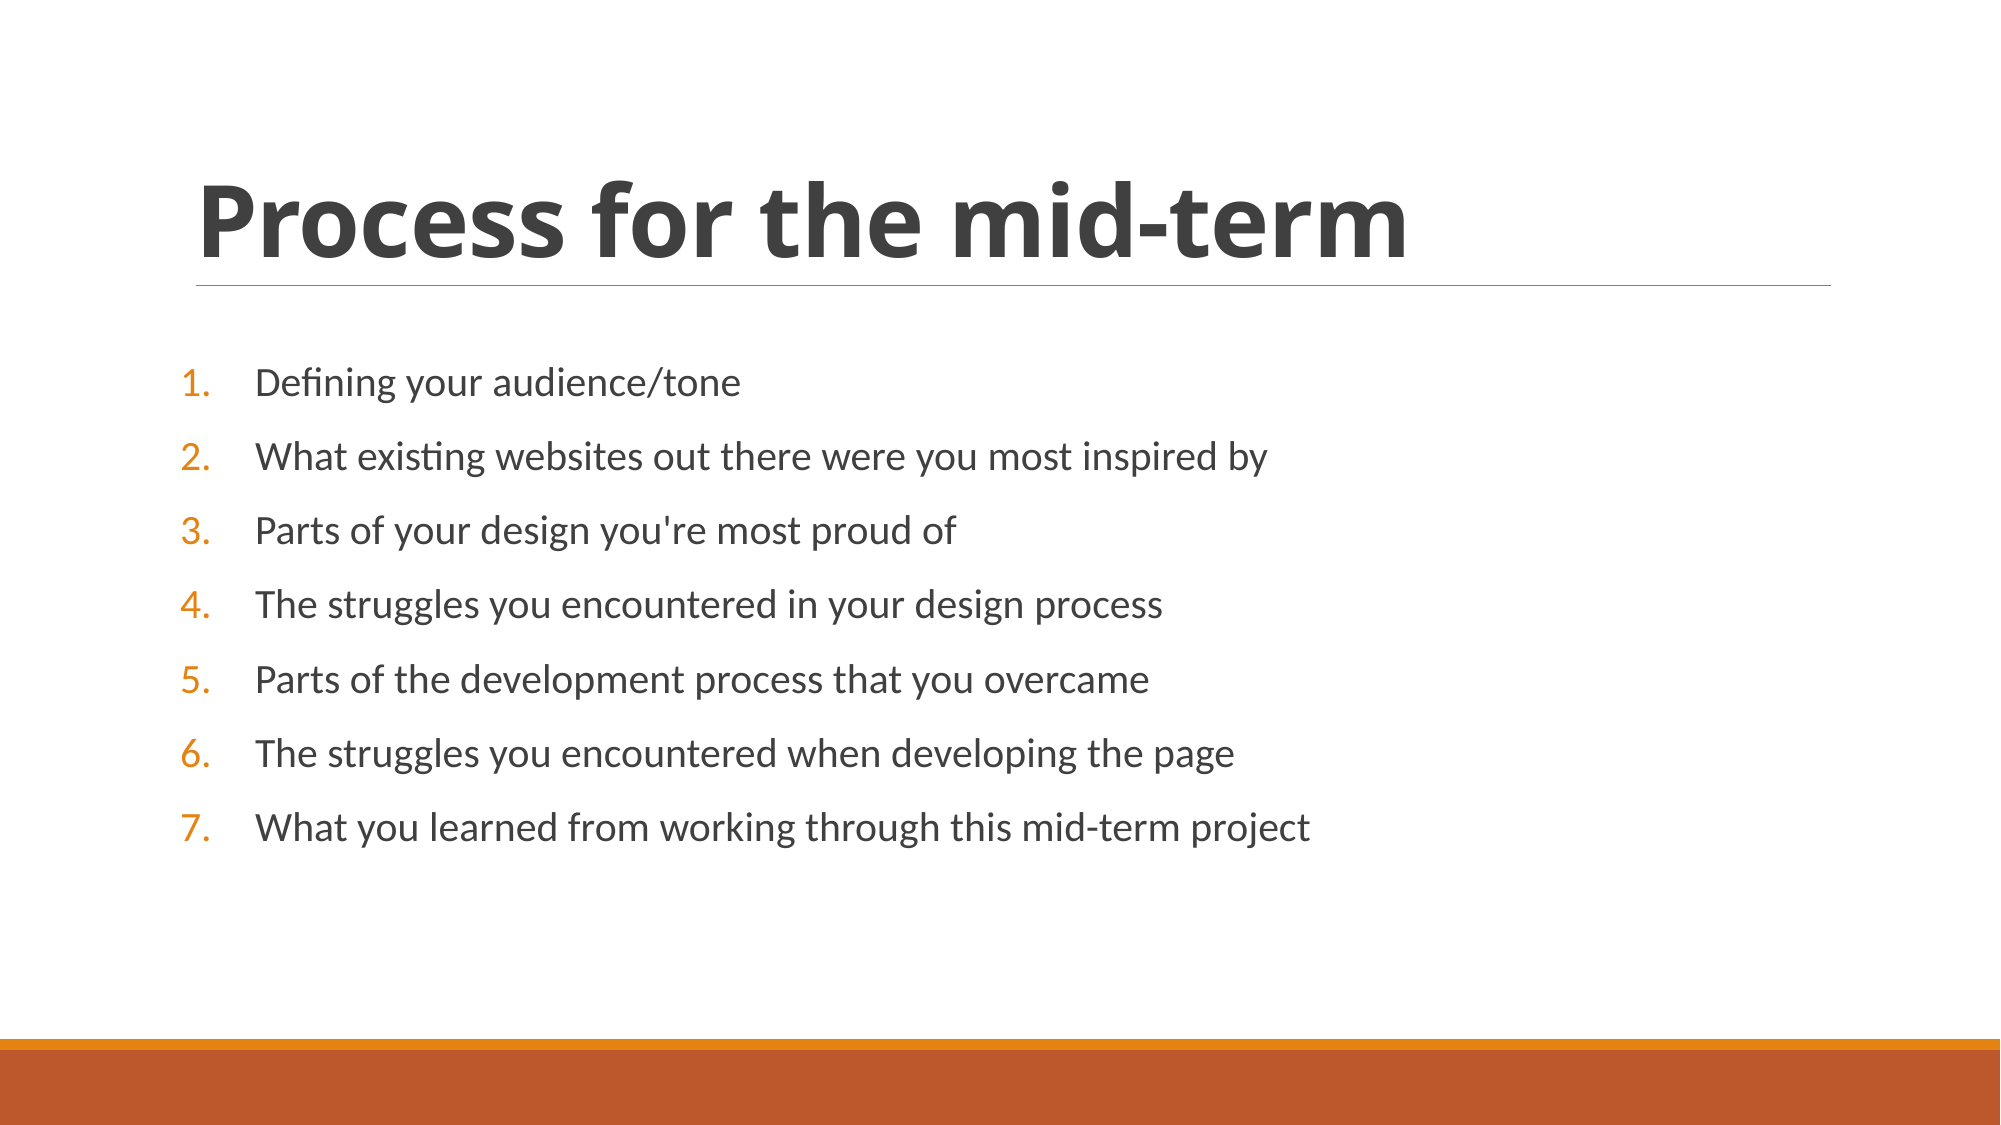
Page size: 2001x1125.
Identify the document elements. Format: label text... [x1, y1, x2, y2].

list Defining your audience/tone What existing websites out there were you most inspired by Parts of your design you're most proud of The struggles you encountered in your design process Parts of the development process that you overcame The struggles you encountered when developing the page What you learned from working through this mid-term project [180, 353, 1830, 963]
title Process for the mid-term [180, 71, 1913, 285]
